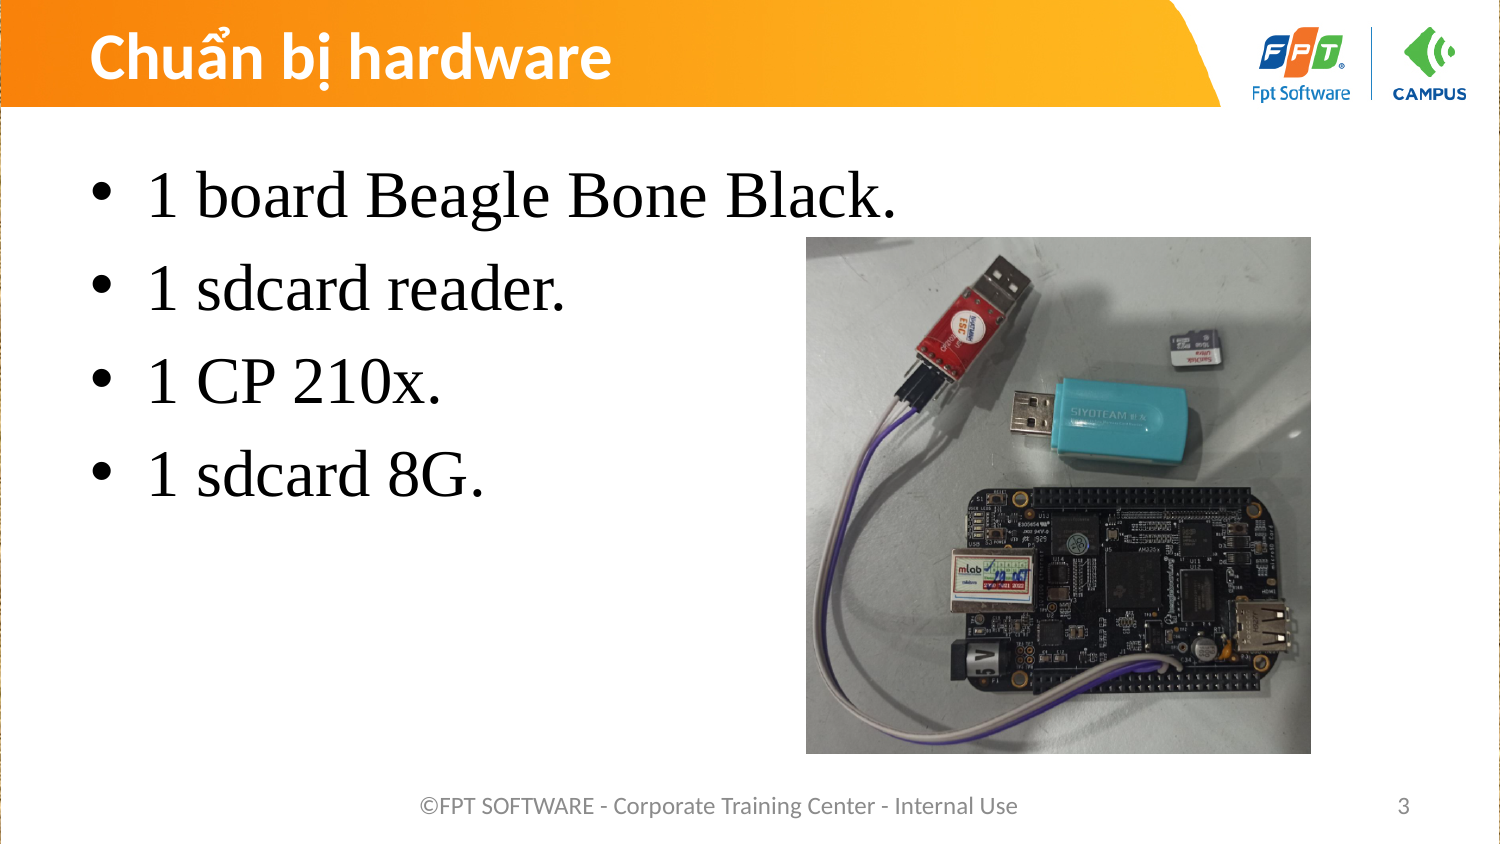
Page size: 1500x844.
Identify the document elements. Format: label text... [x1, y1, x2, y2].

title Chuẩn bị hardware [75, 0, 1176, 106]
slide_number 3 [1074, 782, 1425, 827]
list 1 board Beagle Bone Black. 1 sdcard reader. 1 CP 210x. 1 sdcard 8G. [75, 142, 1425, 754]
footer ©FPT SOFTWARE - Corporate Training Center - Internal Use [395, 782, 1043, 827]
picture [0, 0, 1500, 844]
